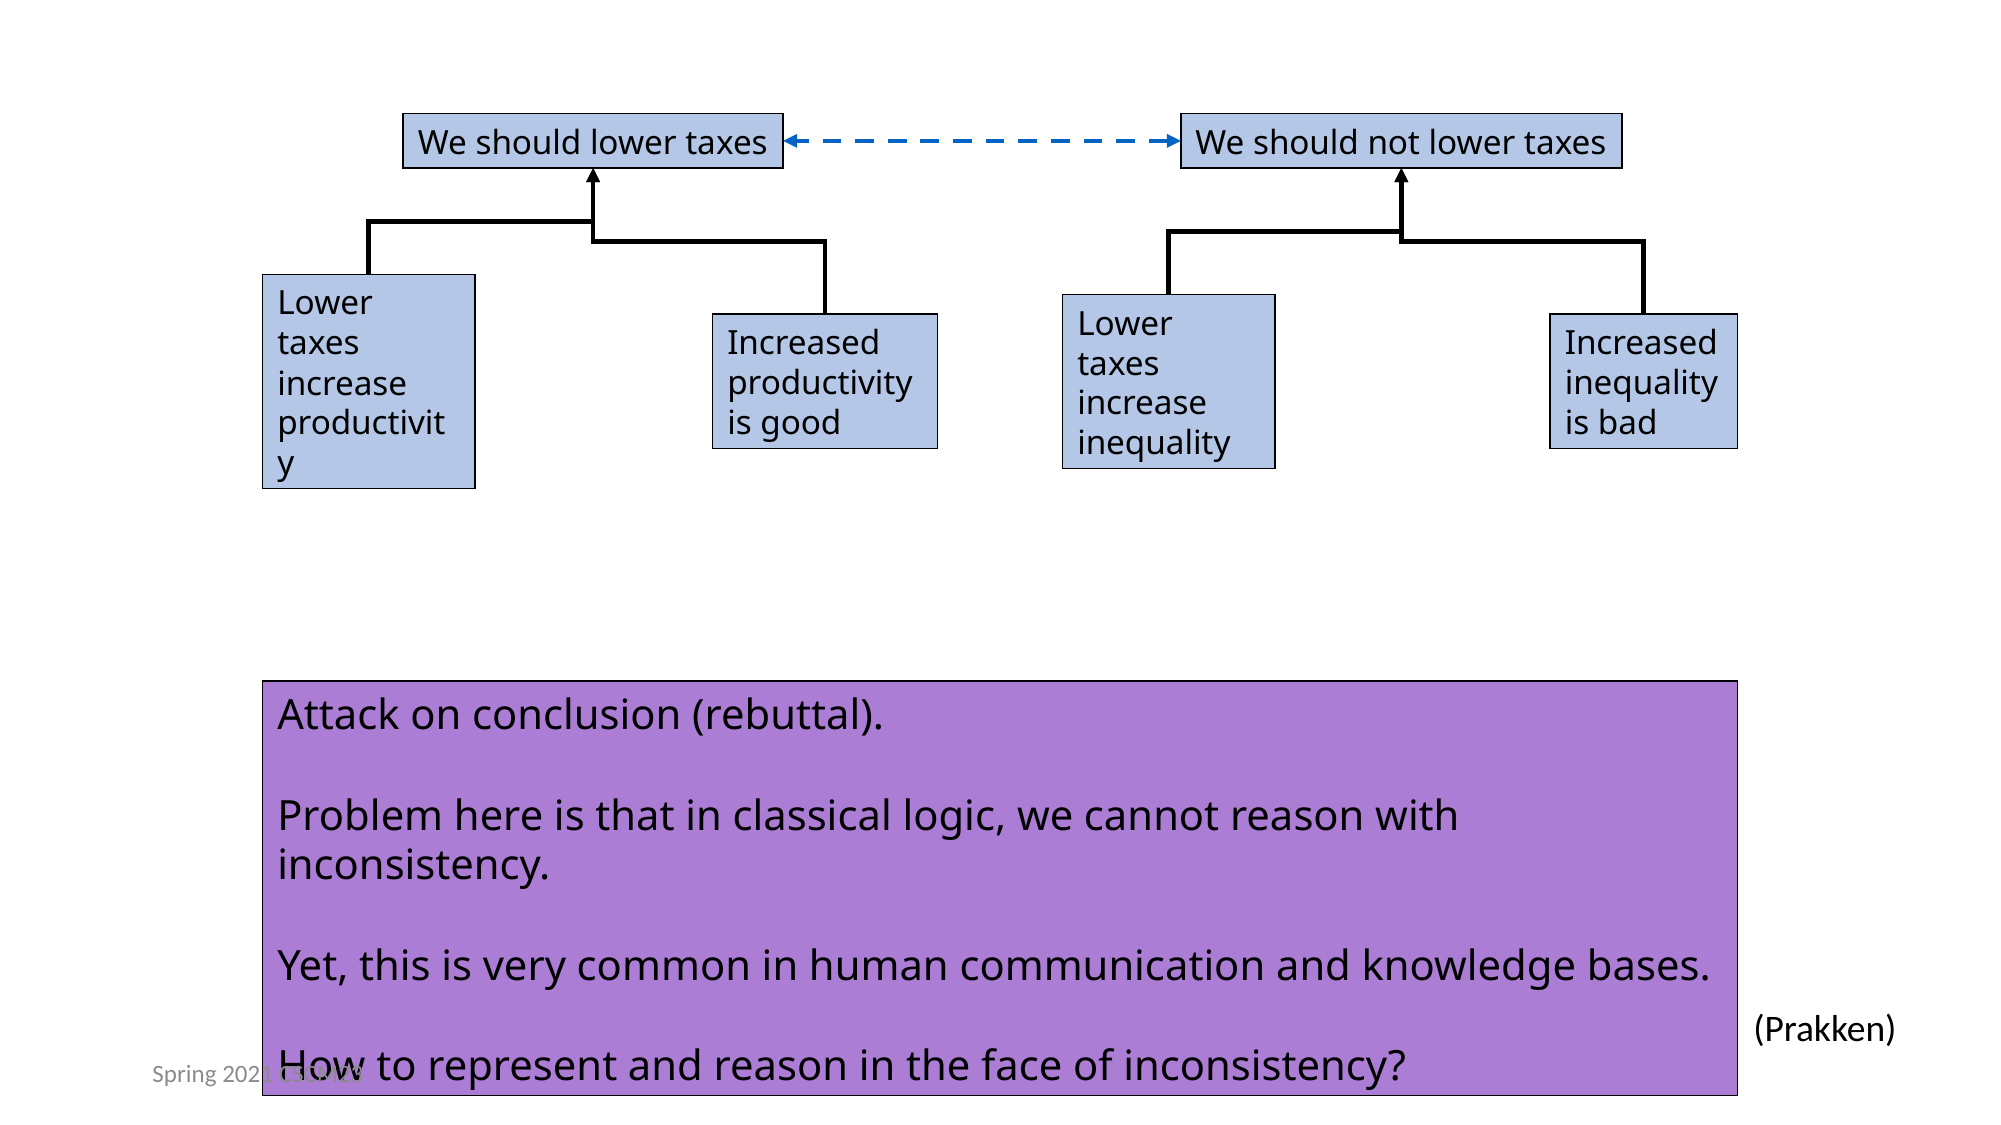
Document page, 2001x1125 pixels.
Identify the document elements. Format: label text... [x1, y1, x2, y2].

slide_number Spring 2021 CSCM23 [137, 1042, 588, 1103]
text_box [637, 125, 781, 358]
text_box Increased inequality is bad [1550, 314, 1738, 449]
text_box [1450, 120, 1595, 363]
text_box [409, 128, 553, 354]
text_box Lower taxes increase inequality [1062, 294, 1275, 469]
text_box (Prakken) [1738, 996, 1912, 1057]
text_box We should lower taxes [403, 113, 784, 169]
text_box Increased productivity is good [712, 314, 938, 449]
text_box Lower taxes increase productivity [262, 274, 475, 489]
footer Copyright (c) 2021 Adam Wyner [662, 1042, 1338, 1103]
text_box We should not lower taxes [1180, 113, 1622, 169]
text_box Attack on conclusion (rebuttal). Problem here is that in classical logic, we cannot reason with inconsistency. Yet, this is very common in human communication and knowledge bases. How to represent and reason in the face of inconsistency? [262, 680, 1738, 1096]
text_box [1213, 124, 1357, 358]
